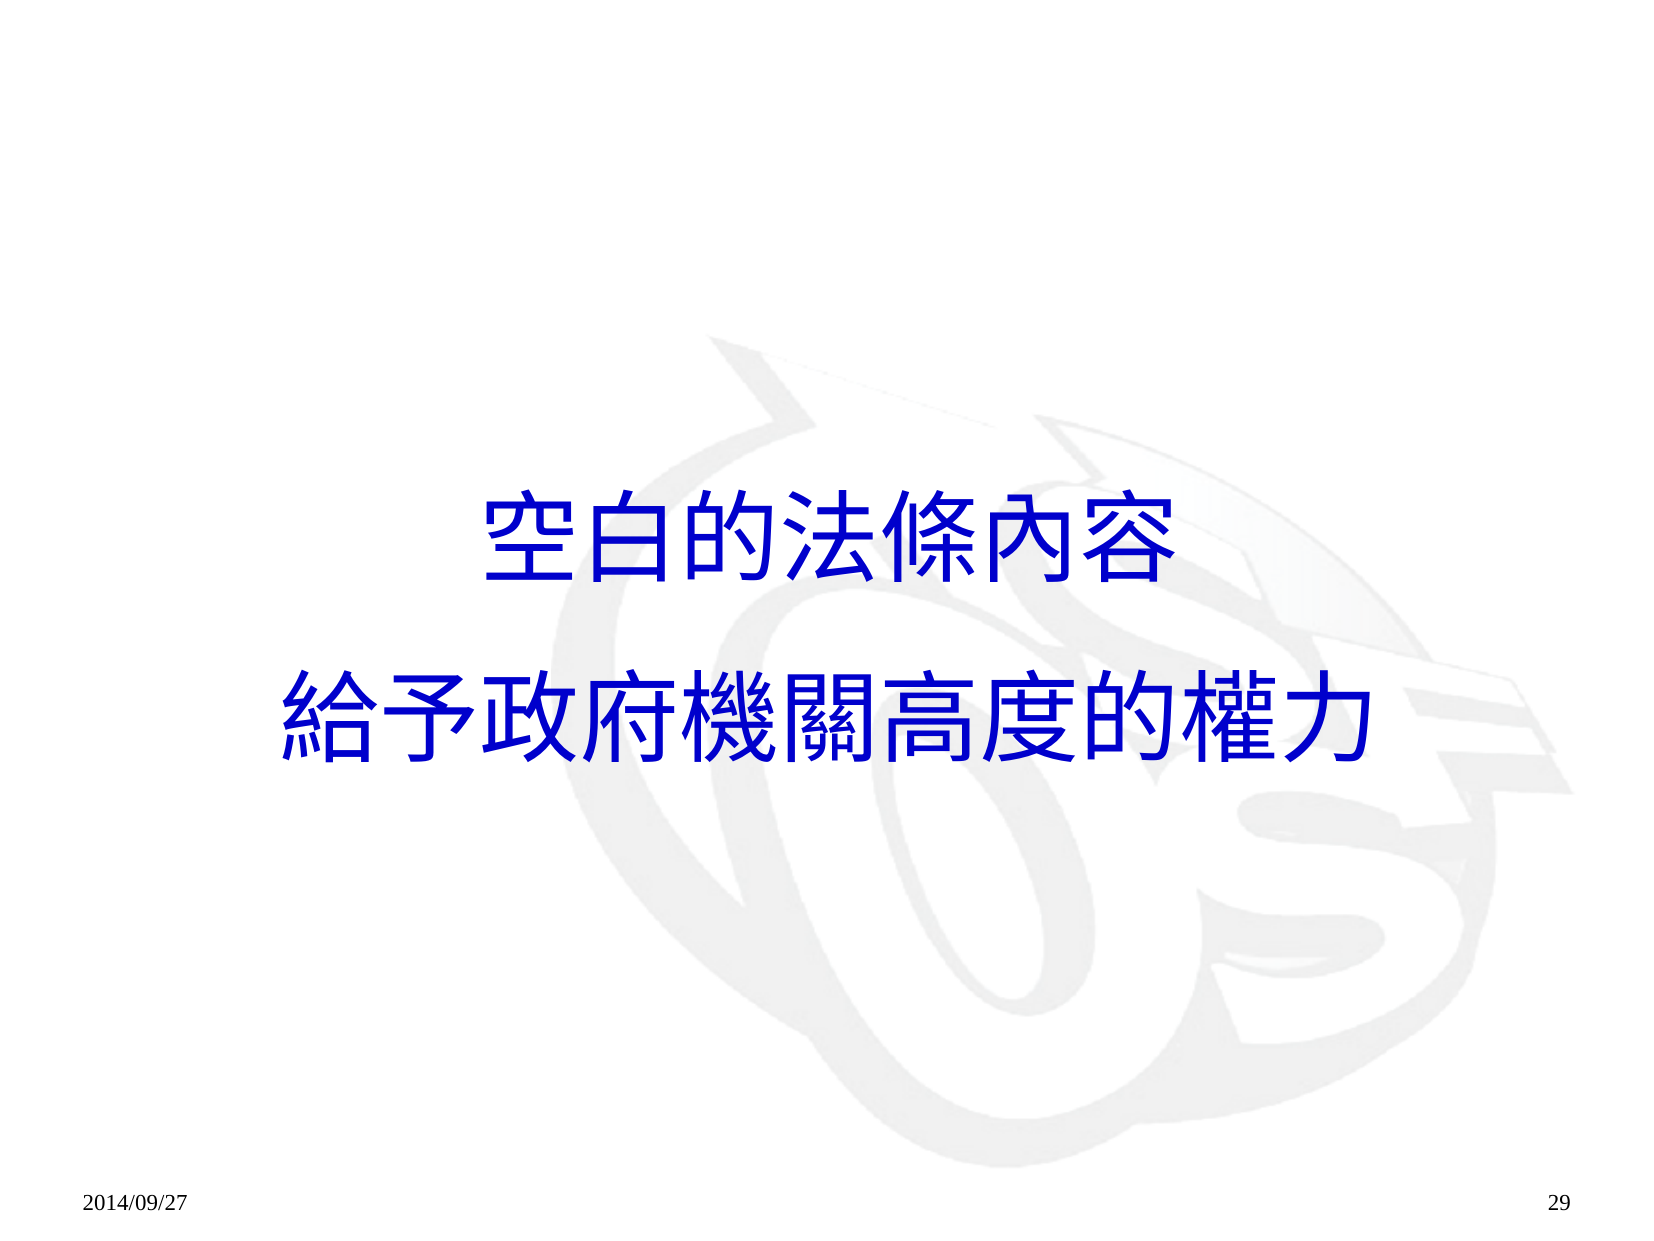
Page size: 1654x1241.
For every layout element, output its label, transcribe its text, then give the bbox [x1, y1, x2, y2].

slide_number 29 [1185, 1129, 1571, 1216]
picture [551, 332, 1577, 1170]
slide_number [82, 1129, 468, 1216]
text_box 空白的法條內容 給予政府機關高度的權力 [264, 407, 1395, 782]
